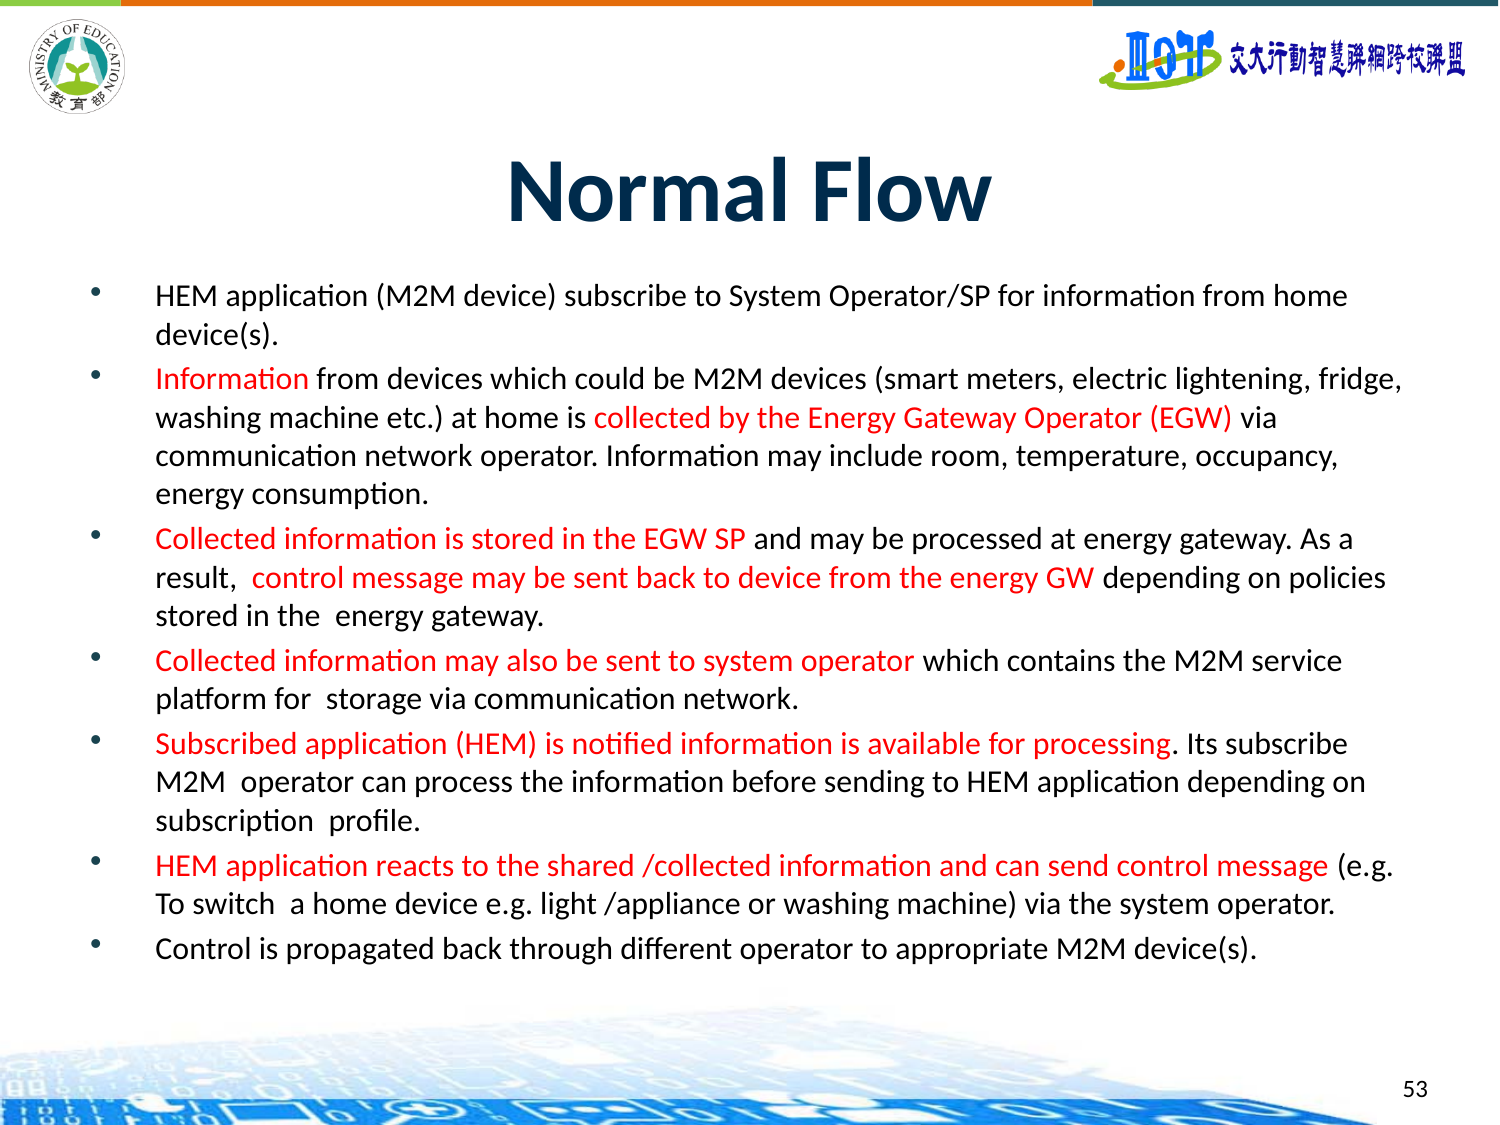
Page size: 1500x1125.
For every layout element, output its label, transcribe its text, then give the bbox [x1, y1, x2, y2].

title Normal Flow [75, 101, 1425, 267]
list HEM application (M2M device) subscribe to System Operator/SP for information from home device(s). Information from devices which could be M2M devices (smart meters, electric lightening, fridge, washing machine etc.) at home is collected by the Energy Gateway Operator (EGW) via communication network operator. Information may include room, temperature, occupancy, energy consumption. Collected information is stored in the EGW SP and may be processed at energy gateway. As a result, control message may be sent back to device from the energy GW depending on policies stored in the energy gateway. Collected information may also be sent to system operator which contains the M2M service platform for storage via communication network. Subscribed application (HEM) is notified information is available for processing. Its subscribe M2M operator can process the information before sending to HEM application depending on subscription profile. HEM application reacts to the shared /collected information and can send control message (e.g. To switch a home device e.g. light /appliance or washing machine) via the system operator. Control is propagated back through different operator to appropriate M2M device(s). [75, 267, 1425, 1024]
picture [1099, 30, 1465, 90]
picture [29, 19, 125, 114]
slide_number 53 [1387, 1065, 1484, 1125]
picture [0, 987, 1377, 1125]
